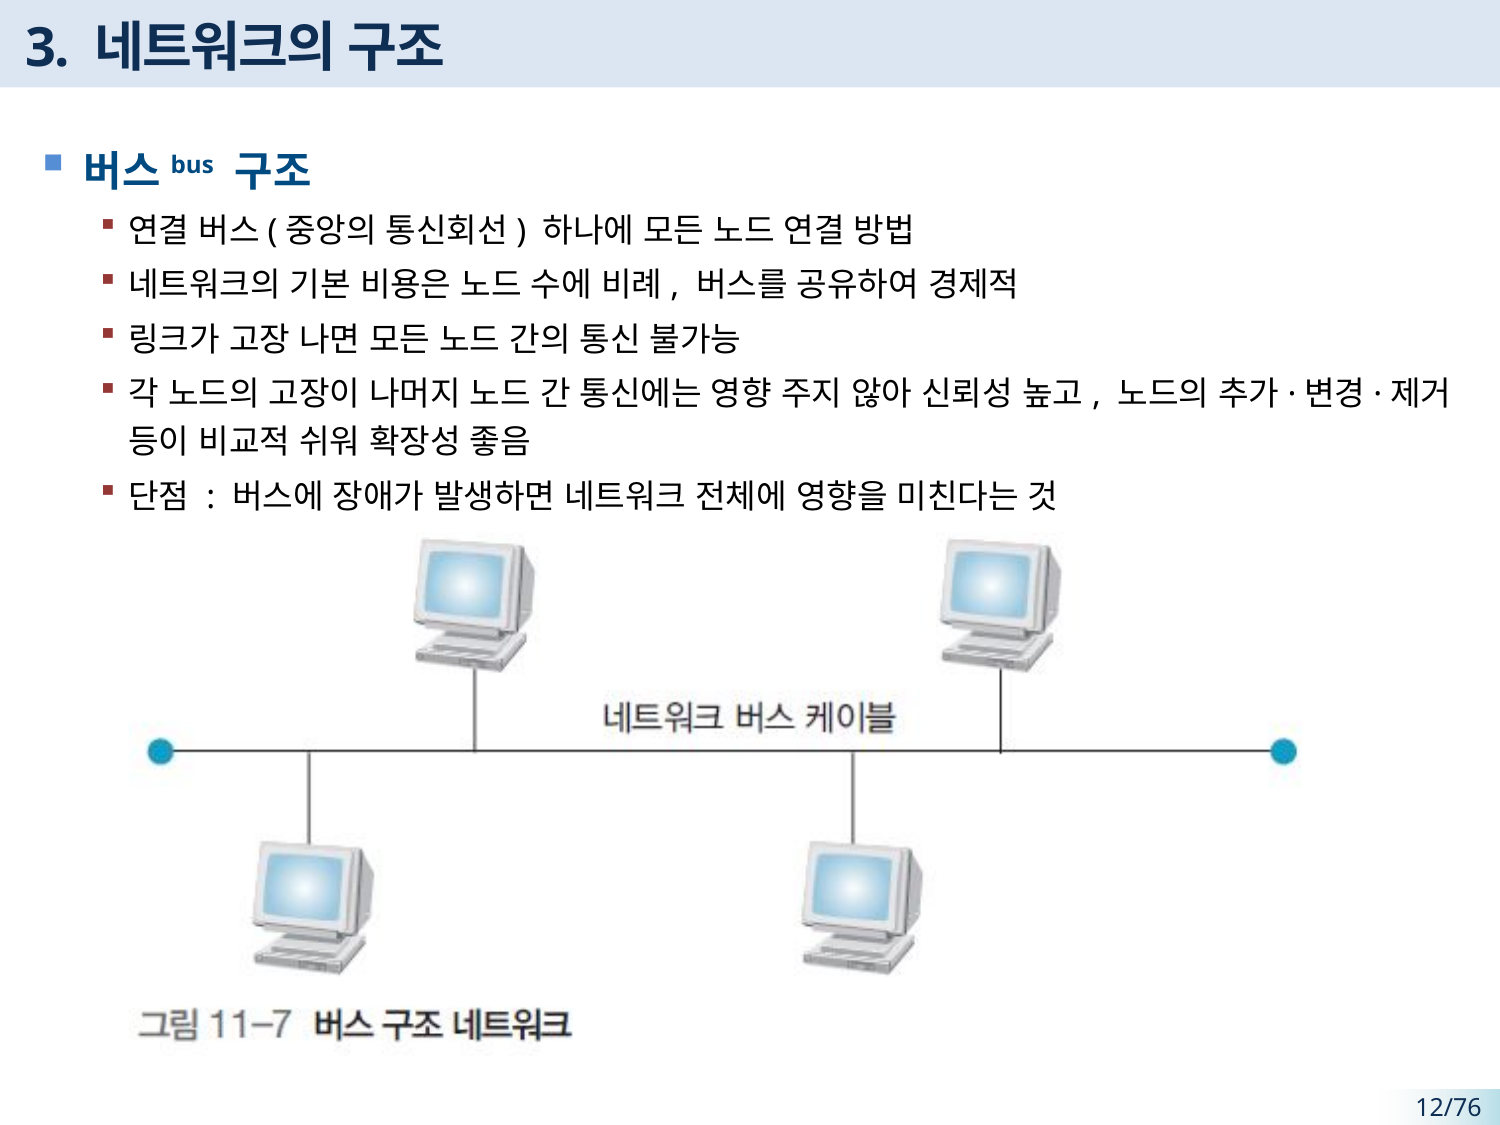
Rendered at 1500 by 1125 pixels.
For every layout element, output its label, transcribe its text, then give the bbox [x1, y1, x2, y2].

list 버스bus 구조 연결 버스(중앙의 통신회선) 하나에 모든 노드 연결 방법 네트워크의 기본 비용은 노드 수에 비례, 버스를 공유하여 경제적 링크가 고장 나면 모든 노드 간의 통신 불가능 각 노드의 고장이 나머지 노드 간 통신에는 영향 주지 않아 신뢰성 높고, 노드의 추가·변경·제거 등이 비교적 쉬워 확장성 좋음 단점 : 버스에 장애가 발생하면 네트워크 전체에 영향을 미친다는 것 [10, 126, 1481, 1057]
title 3. 네트워크의 구조 [10, 5, 1288, 84]
picture [129, 532, 1313, 1058]
